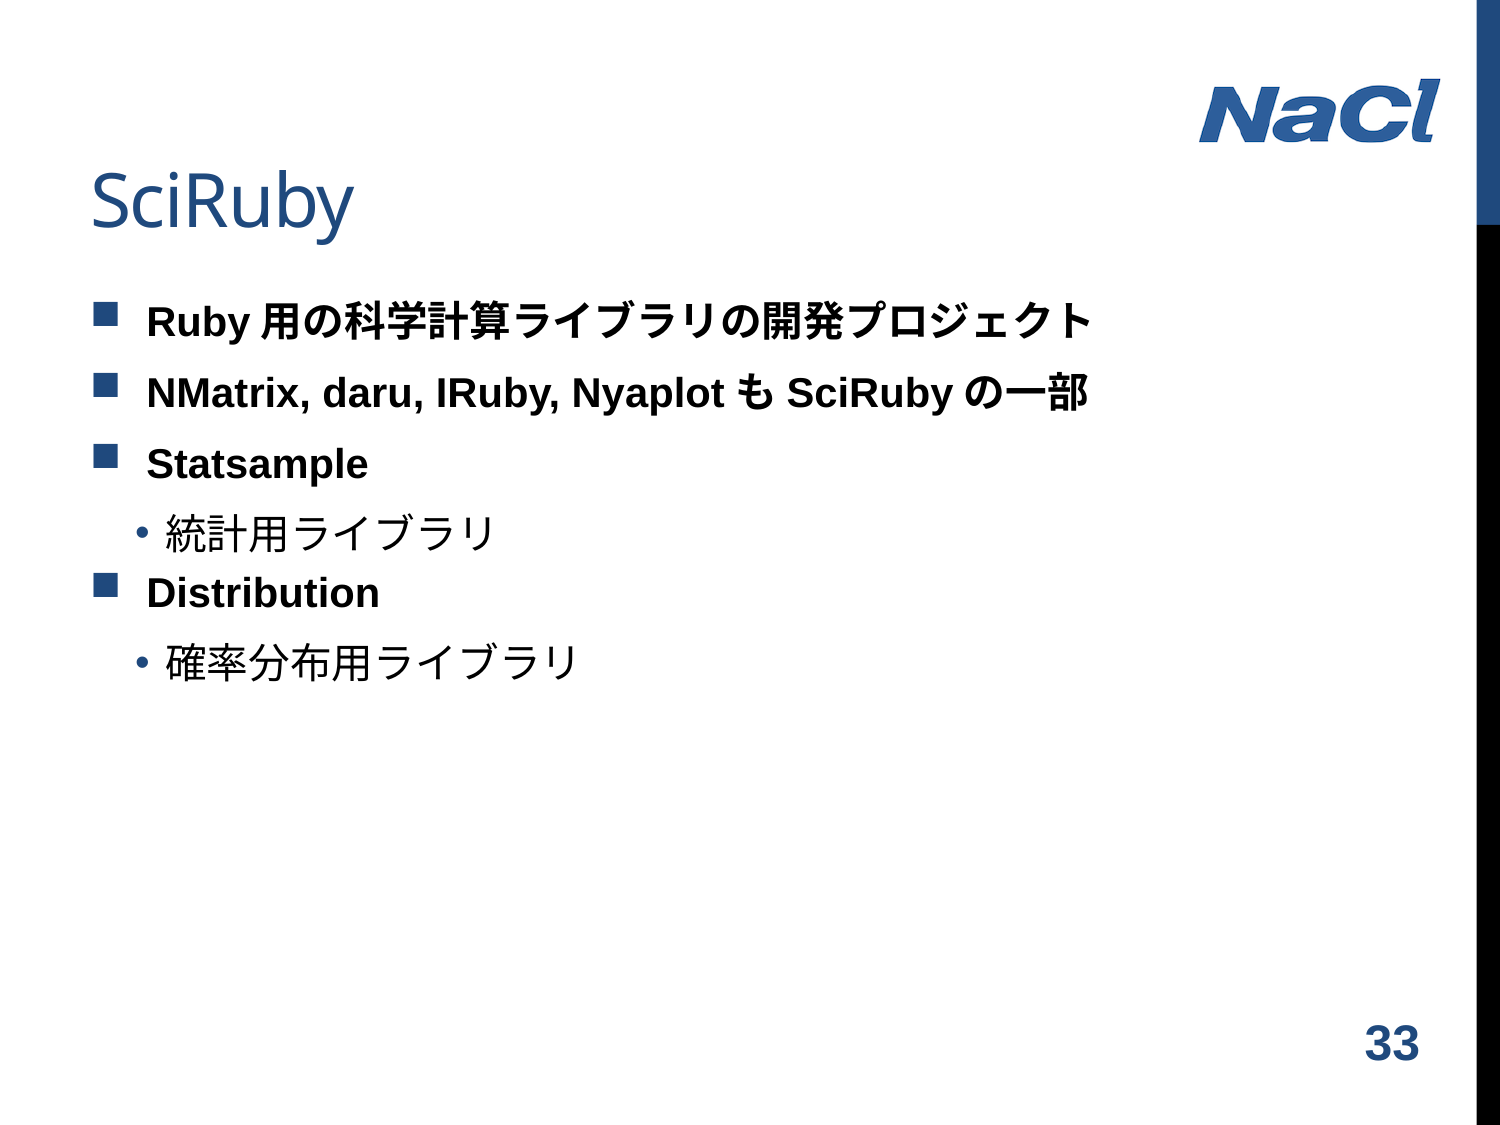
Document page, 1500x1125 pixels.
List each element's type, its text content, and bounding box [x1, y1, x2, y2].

title SciRuby [75, 25, 1025, 250]
slide_number 32 [1349, 1010, 1500, 1071]
picture [1198, 78, 1441, 143]
list Ruby用の科学計算ライブラリの開発プロジェクト NMatrix, daru, IRuby, NyaplotもSciRubyの一部 Statsample 統計用ライブラリ Distribution 確率分布用ライブラリ [75, 287, 1325, 1005]
